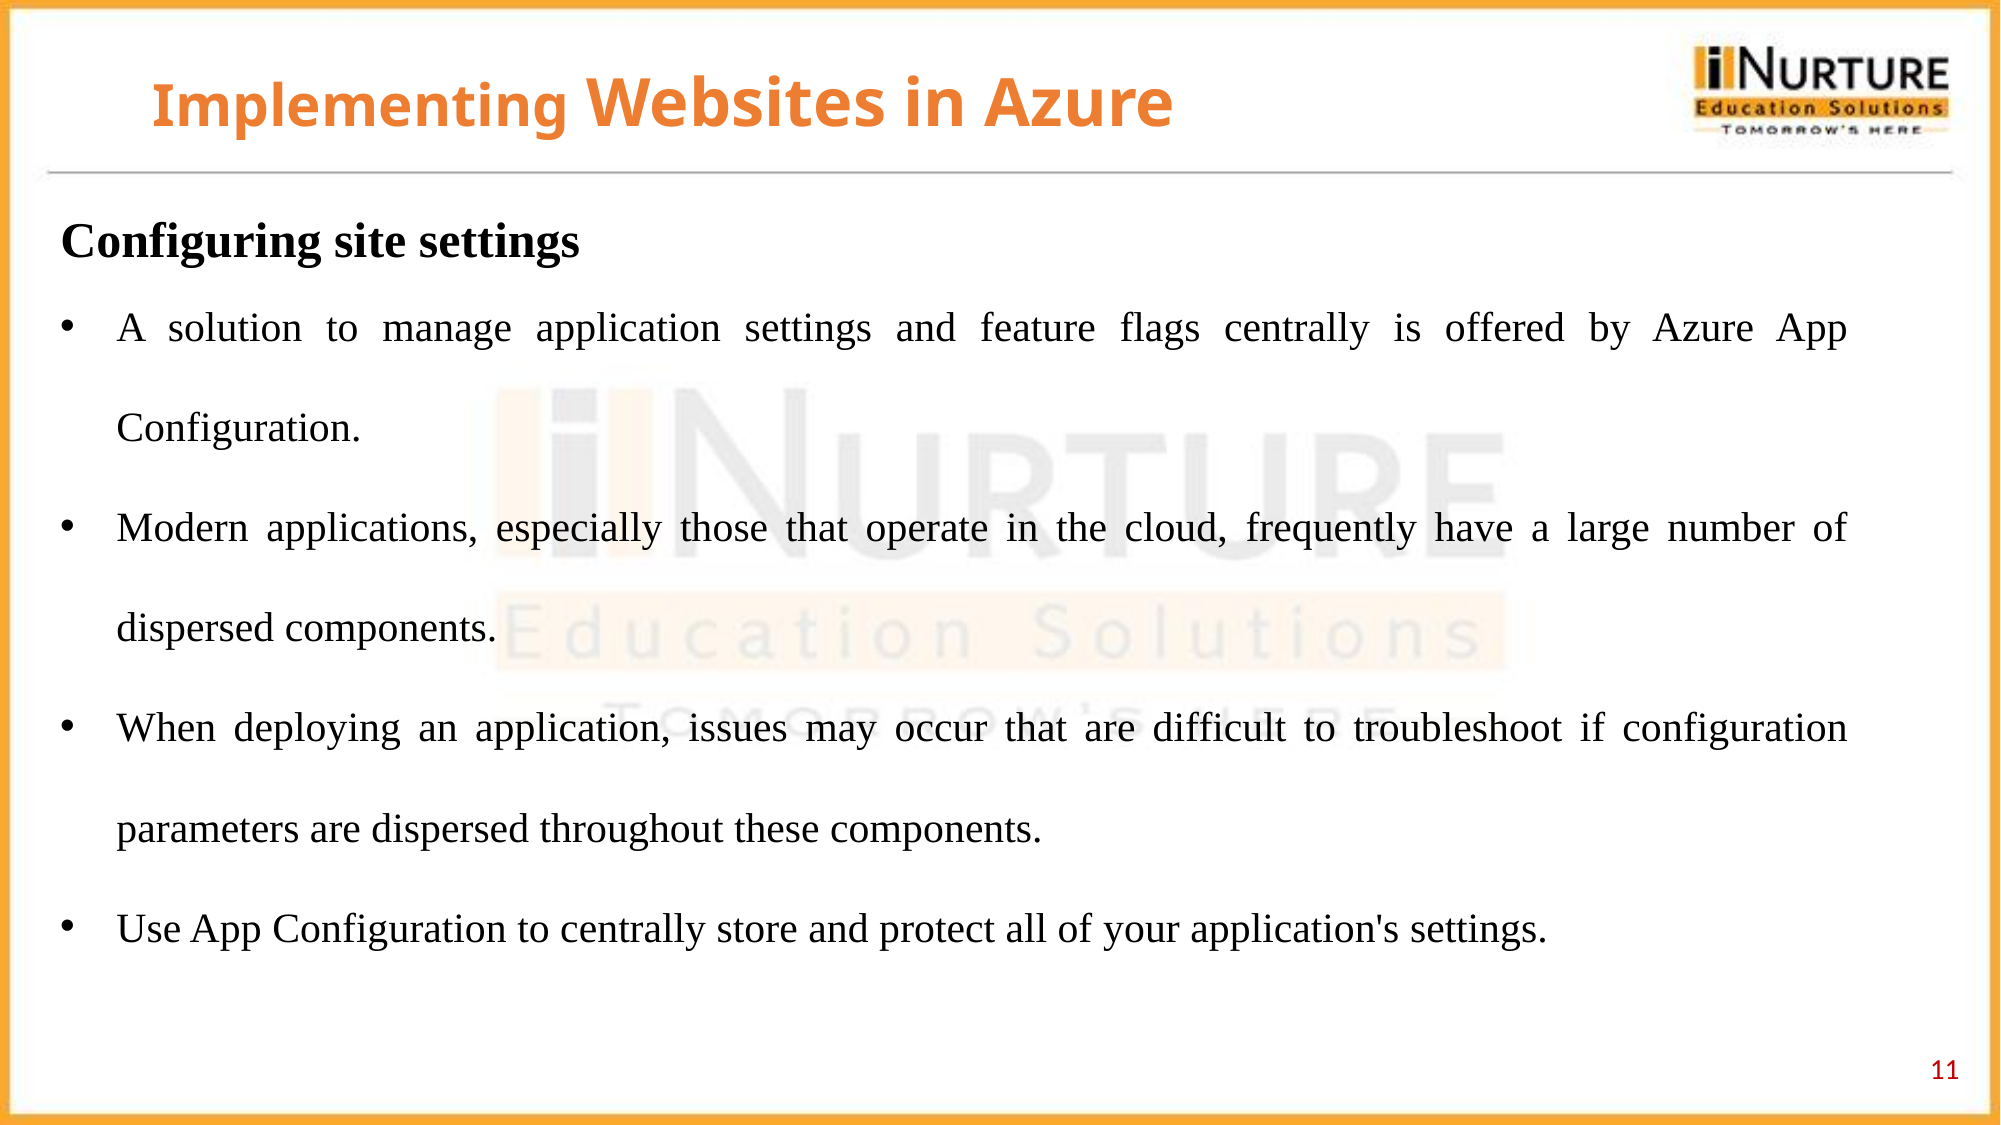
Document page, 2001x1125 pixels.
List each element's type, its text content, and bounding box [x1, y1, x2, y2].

picture [0, 0, 2001, 1125]
list Configuring site settings [45, 206, 1955, 860]
slide_number 11 [1840, 1042, 1975, 1103]
text_box A solution to manage application settings and feature flags centrally is offered by Azure App Configuration. Modern applications, especially those that operate in the cloud, frequently have a large number of dispersed components. When deploying an application, issues may occur that are difficult to troubleshoot if configuration parameters are dispersed throughout these components. Use App Configuration to centrally store and protect all of your application's settings. [45, 242, 1865, 958]
title Implementing Websites in Azure [137, 59, 1540, 150]
